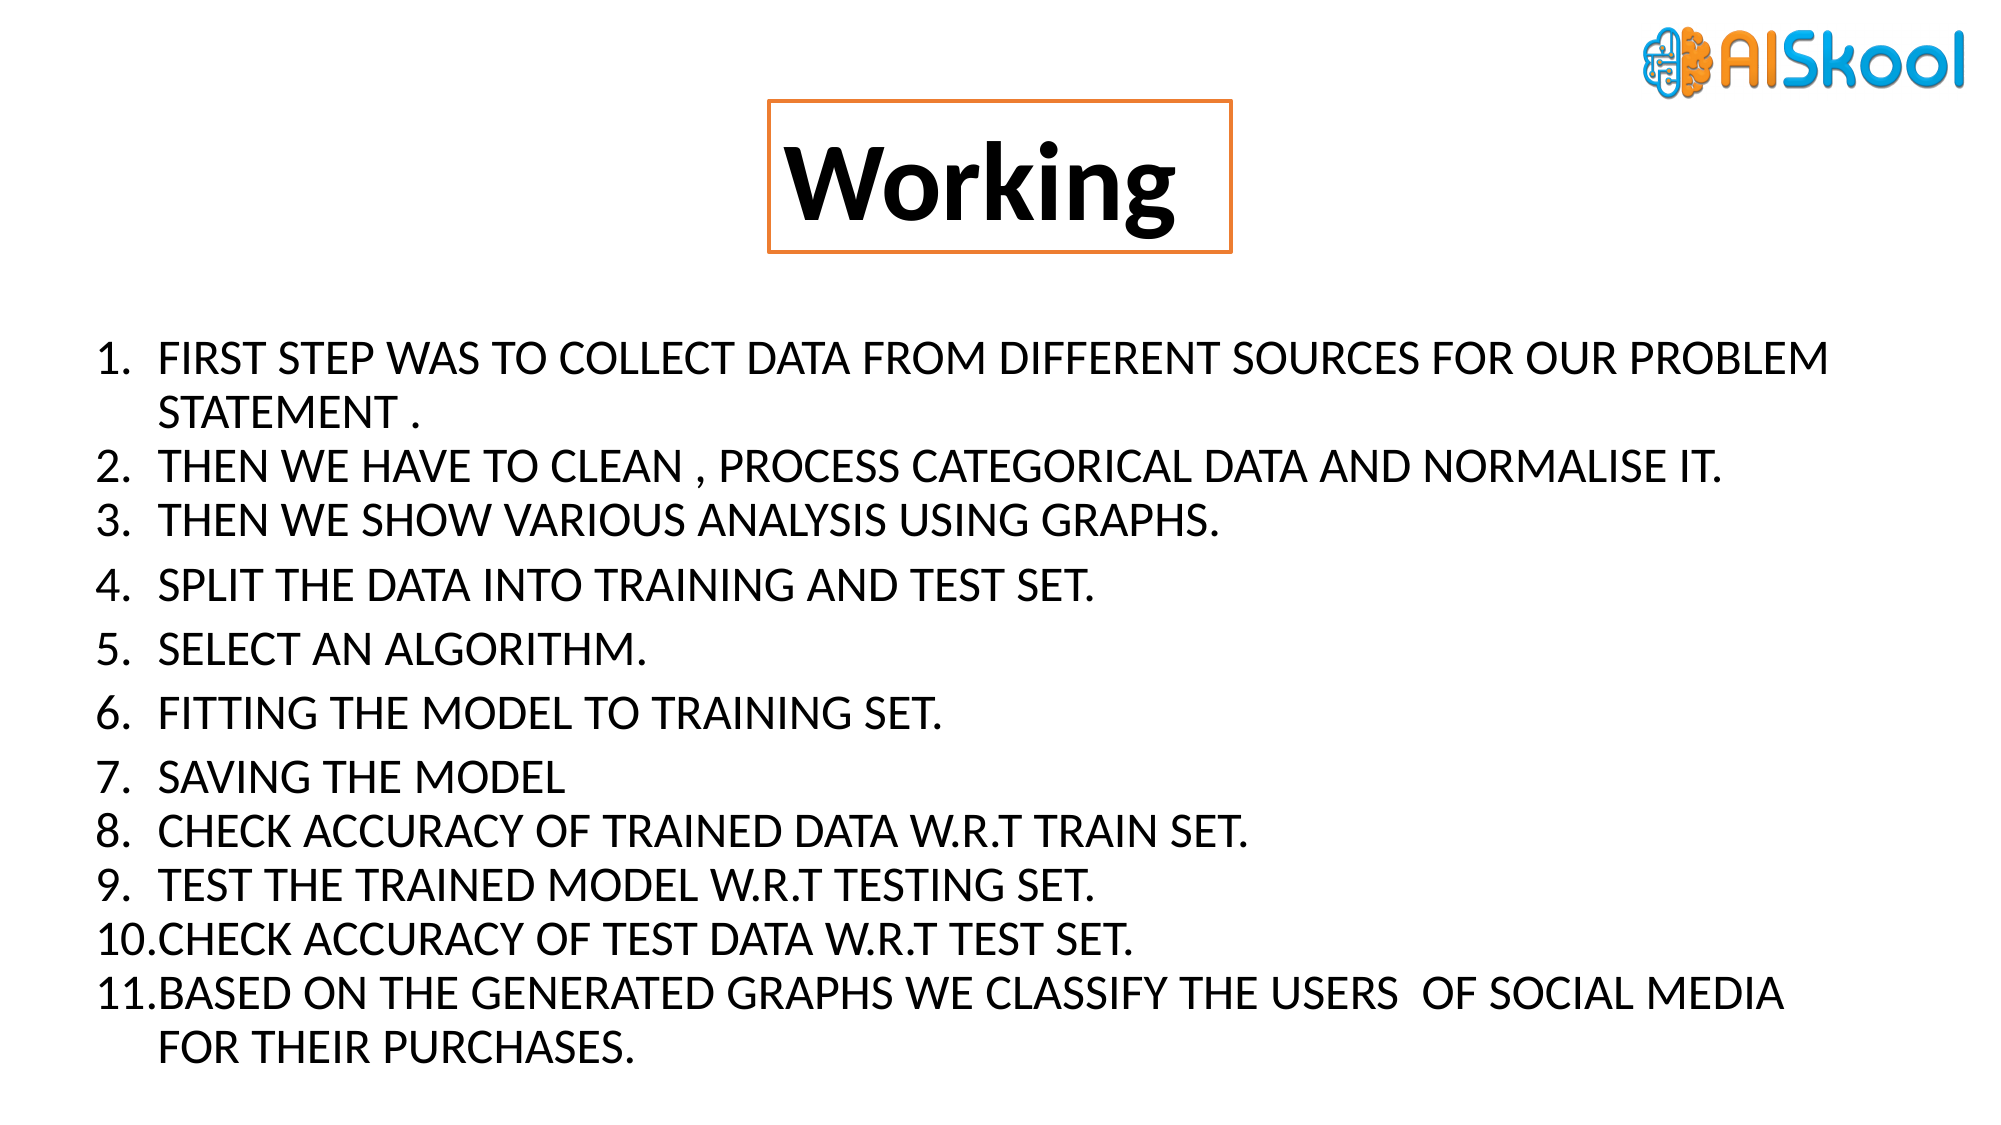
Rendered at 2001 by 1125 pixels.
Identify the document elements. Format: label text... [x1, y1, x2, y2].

text_box FIRST STEP WAS TO COLLECT DATA FROM DIFFERENT SOURCES FOR OUR PROBLEM STATEMENT . THEN WE HAVE TO CLEAN , PROCESS CATEGORICAL DATA AND NORMALISE IT. THEN WE SHOW VARIOUS ANALYSIS USING GRAPHS. SPLIT THE DATA INTO TRAINING AND TEST SET. SELECT AN ALGORITHM. FITTING THE MODEL TO TRAINING SET. SAVING THE MODEL CHECK ACCURACY OF TRAINED DATA W.R.T TRAIN SET. TEST THE TRAINED MODEL W.R.T TESTING SET. CHECK ACCURACY OF TEST DATA W.R.T TEST SET. BASED ON THE GENERATED GRAPHS WE CLASSIFY THE USERS OF SOCIAL MEDIA FOR THEIR PURCHASES. [67, 316, 1892, 1034]
text_box Working [769, 100, 1231, 253]
picture [1641, 23, 1967, 101]
